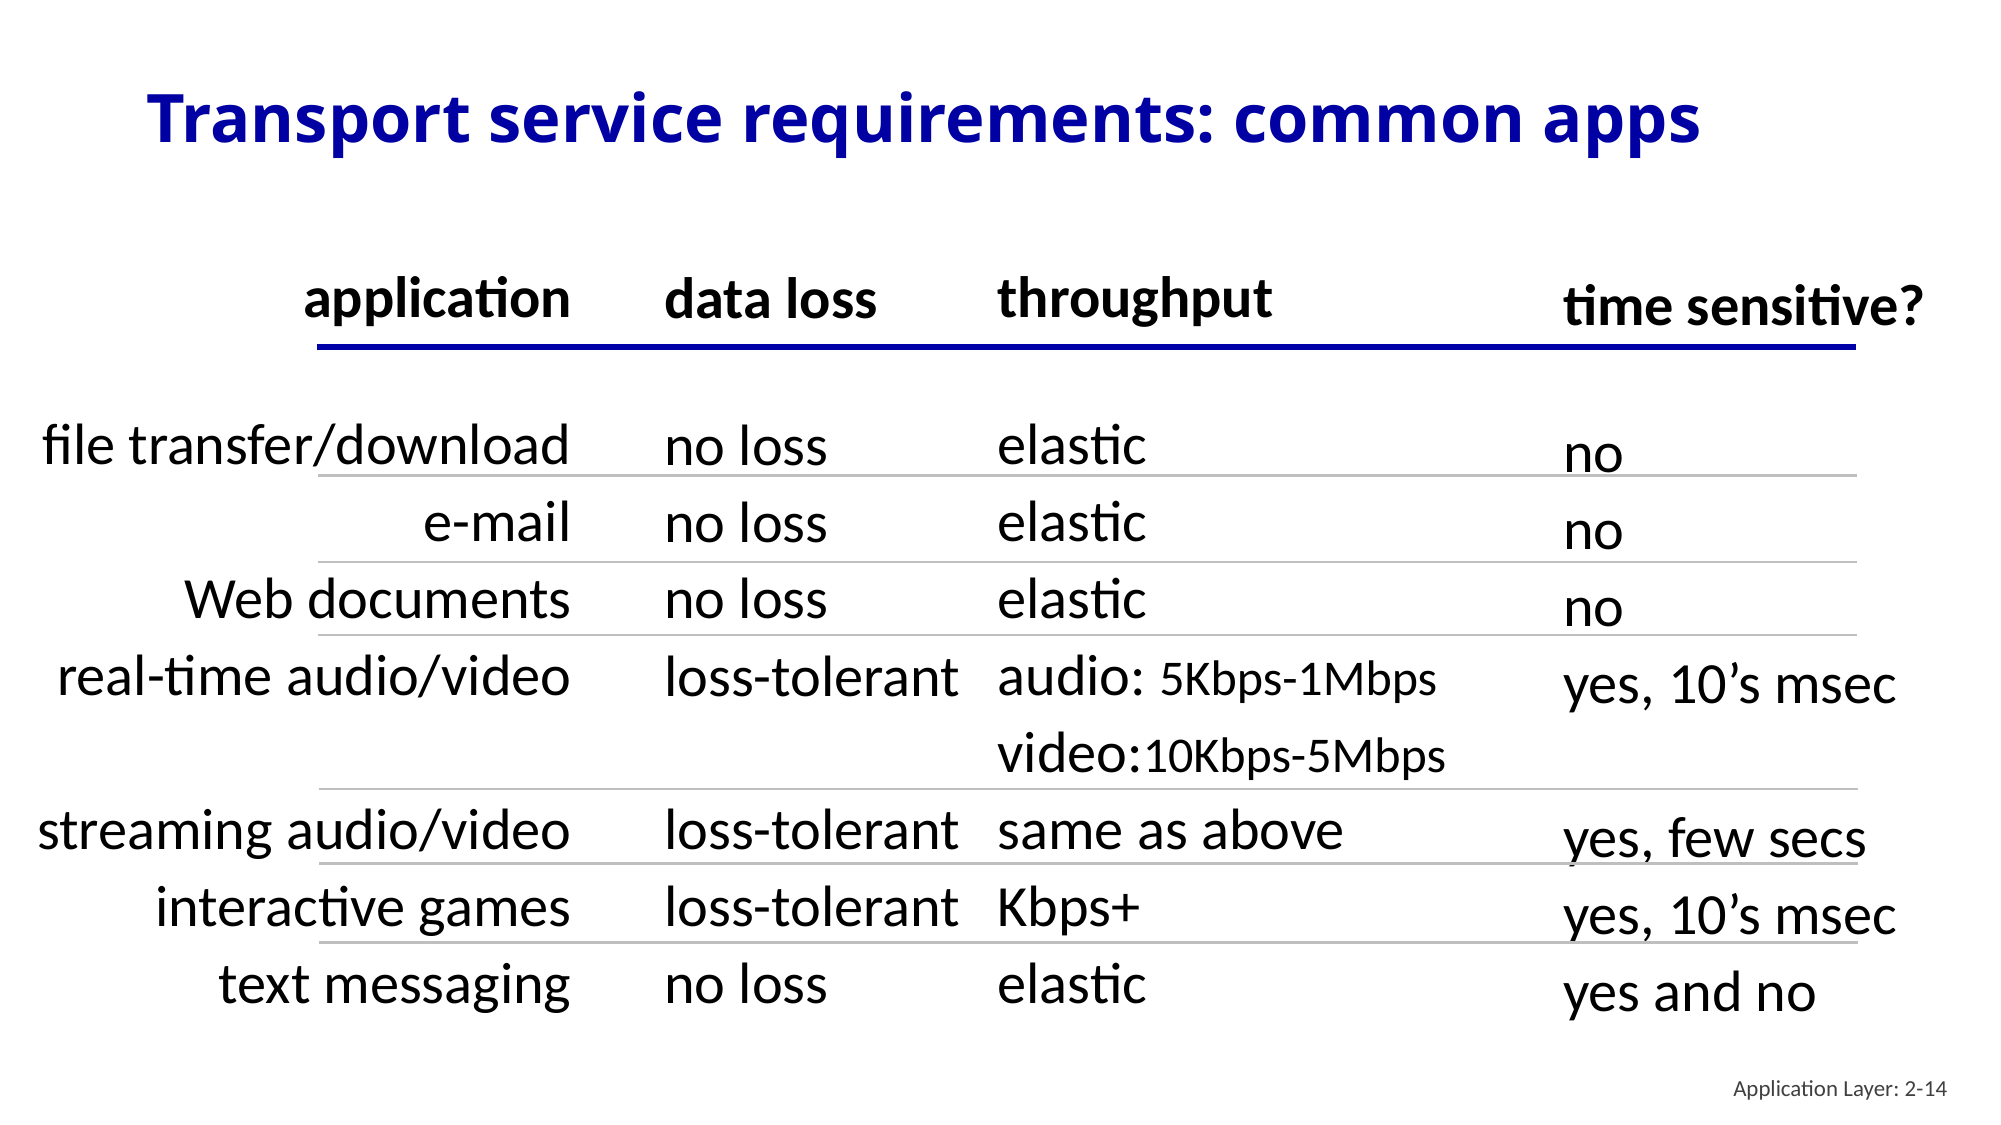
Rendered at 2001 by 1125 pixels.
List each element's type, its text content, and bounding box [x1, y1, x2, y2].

text_box data loss no loss no loss no loss loss-tolerant loss-tolerant loss-tolerant no loss [649, 790, 976, 862]
text_box data loss no loss no loss no loss loss-tolerant loss-tolerant loss-tolerant no loss [649, 865, 976, 941]
text_box throughput elastic elastic elastic audio: 5Kbps-1Mbps video:10Kbps-5Mbps same as above Kbps+ elastic [982, 350, 1480, 474]
text_box data loss no loss no loss no loss loss-tolerant loss-tolerant loss-tolerant no loss [649, 350, 976, 474]
text_box time sensitive? no no no yes, 10’s msec yes, few secs yes, 10’s msec yes and no [1548, 260, 2000, 1031]
text_box throughput elastic elastic elastic audio: 5Kbps-1Mbps video:10Kbps-5Mbps same as above Kbps+ elastic [982, 865, 1480, 941]
slide_number Application Layer: 2-14 [1512, 1056, 1963, 1117]
text_box data loss no loss no loss no loss loss-tolerant loss-tolerant loss-tolerant no loss [649, 477, 976, 561]
text_box data loss no loss no loss no loss loss-tolerant loss-tolerant loss-tolerant no loss [649, 563, 976, 634]
text_box throughput elastic elastic elastic audio: 5Kbps-1Mbps video:10Kbps-5Mbps same as above Kbps+ elastic [982, 563, 1480, 634]
text_box data loss no loss no loss no loss loss-tolerant loss-tolerant loss-tolerant no loss [649, 636, 976, 788]
text_box data loss no loss no loss no loss loss-tolerant loss-tolerant loss-tolerant no loss [649, 252, 976, 344]
title Transport service requirements: common apps [131, 47, 1856, 195]
text_box throughput elastic elastic elastic audio: 5Kbps-1Mbps video:10Kbps-5Mbps same as above Kbps+ elastic [982, 790, 1480, 862]
text_box throughput elastic elastic elastic audio: 5Kbps-1Mbps video:10Kbps-5Mbps same as above Kbps+ elastic [982, 252, 1480, 344]
text_box throughput elastic elastic elastic audio: 5Kbps-1Mbps video:10Kbps-5Mbps same as above Kbps+ elastic [982, 944, 1480, 1023]
text_box throughput elastic elastic elastic audio: 5Kbps-1Mbps video:10Kbps-5Mbps same as above Kbps+ elastic [982, 477, 1480, 561]
text_box throughput elastic elastic elastic audio: 5Kbps-1Mbps video:10Kbps-5Mbps same as above Kbps+ elastic [982, 636, 1480, 788]
text_box application file transfer/download e-mail Web documents real-time audio/video streaming audio/video interactive games text messaging [22, 251, 587, 1023]
text_box data loss no loss no loss no loss loss-tolerant loss-tolerant loss-tolerant no loss [649, 944, 976, 1023]
